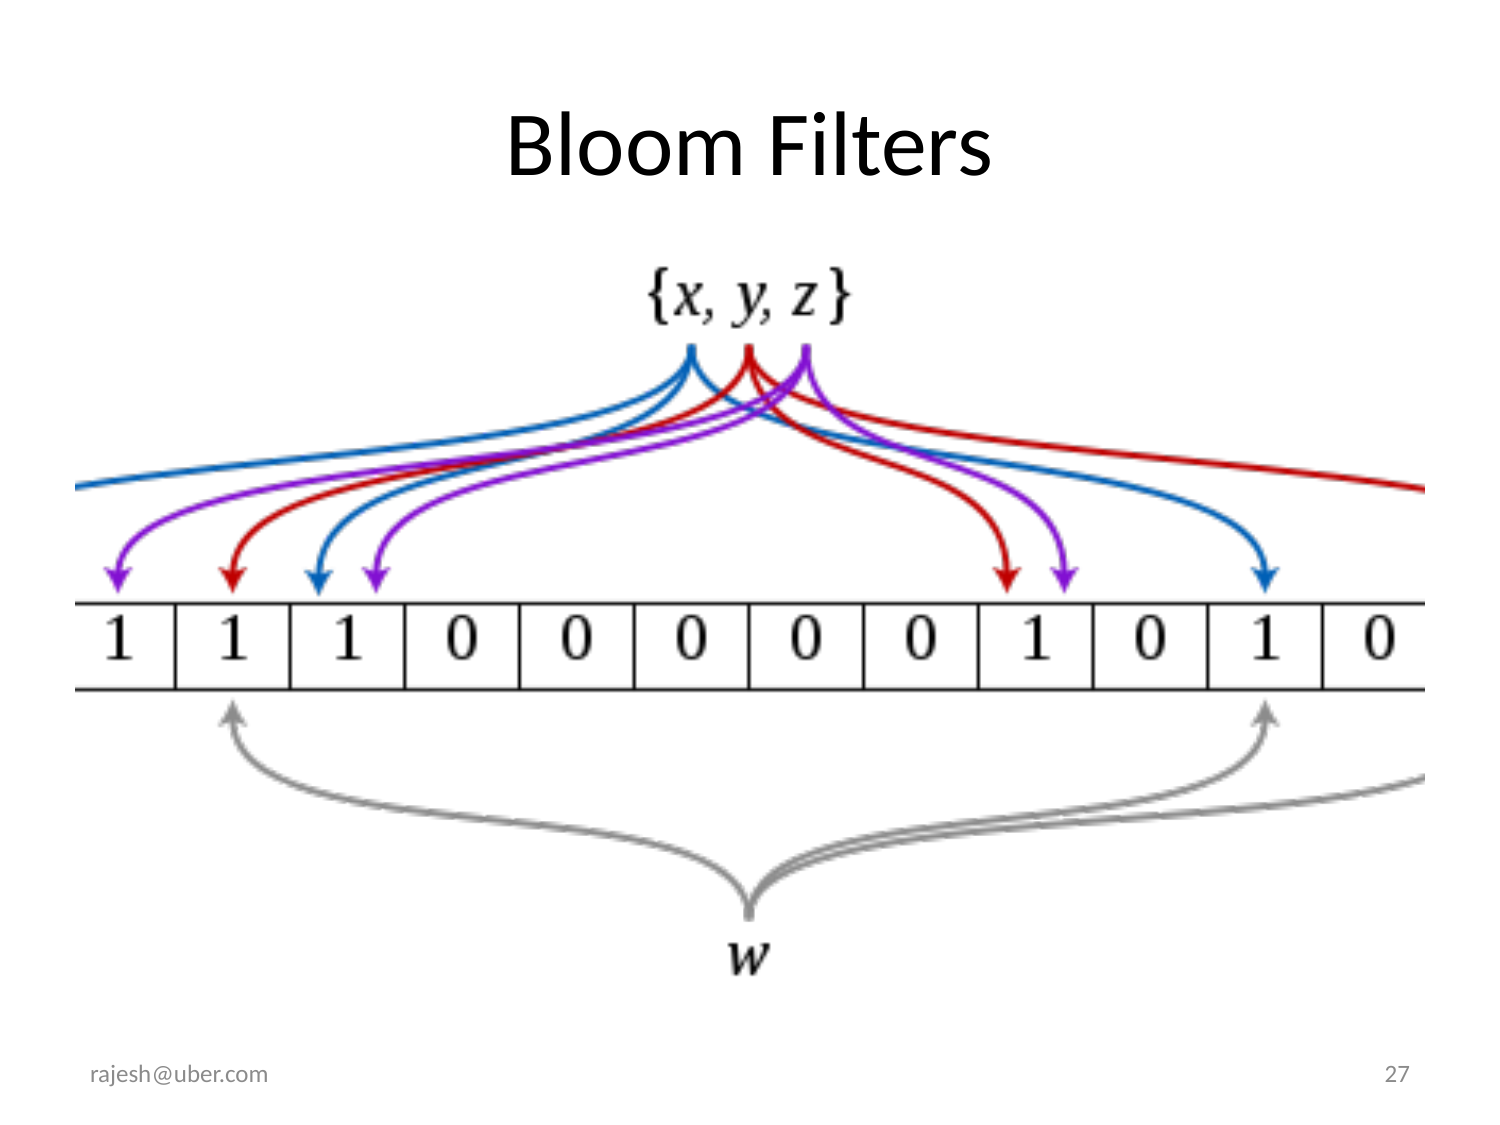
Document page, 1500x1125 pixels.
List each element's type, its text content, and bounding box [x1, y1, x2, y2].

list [74, 262, 1426, 1006]
slide_number 27 [1074, 1042, 1425, 1103]
slide_number rajesh@uber.com [75, 1042, 425, 1103]
title Bloom Filters [75, 45, 1425, 233]
